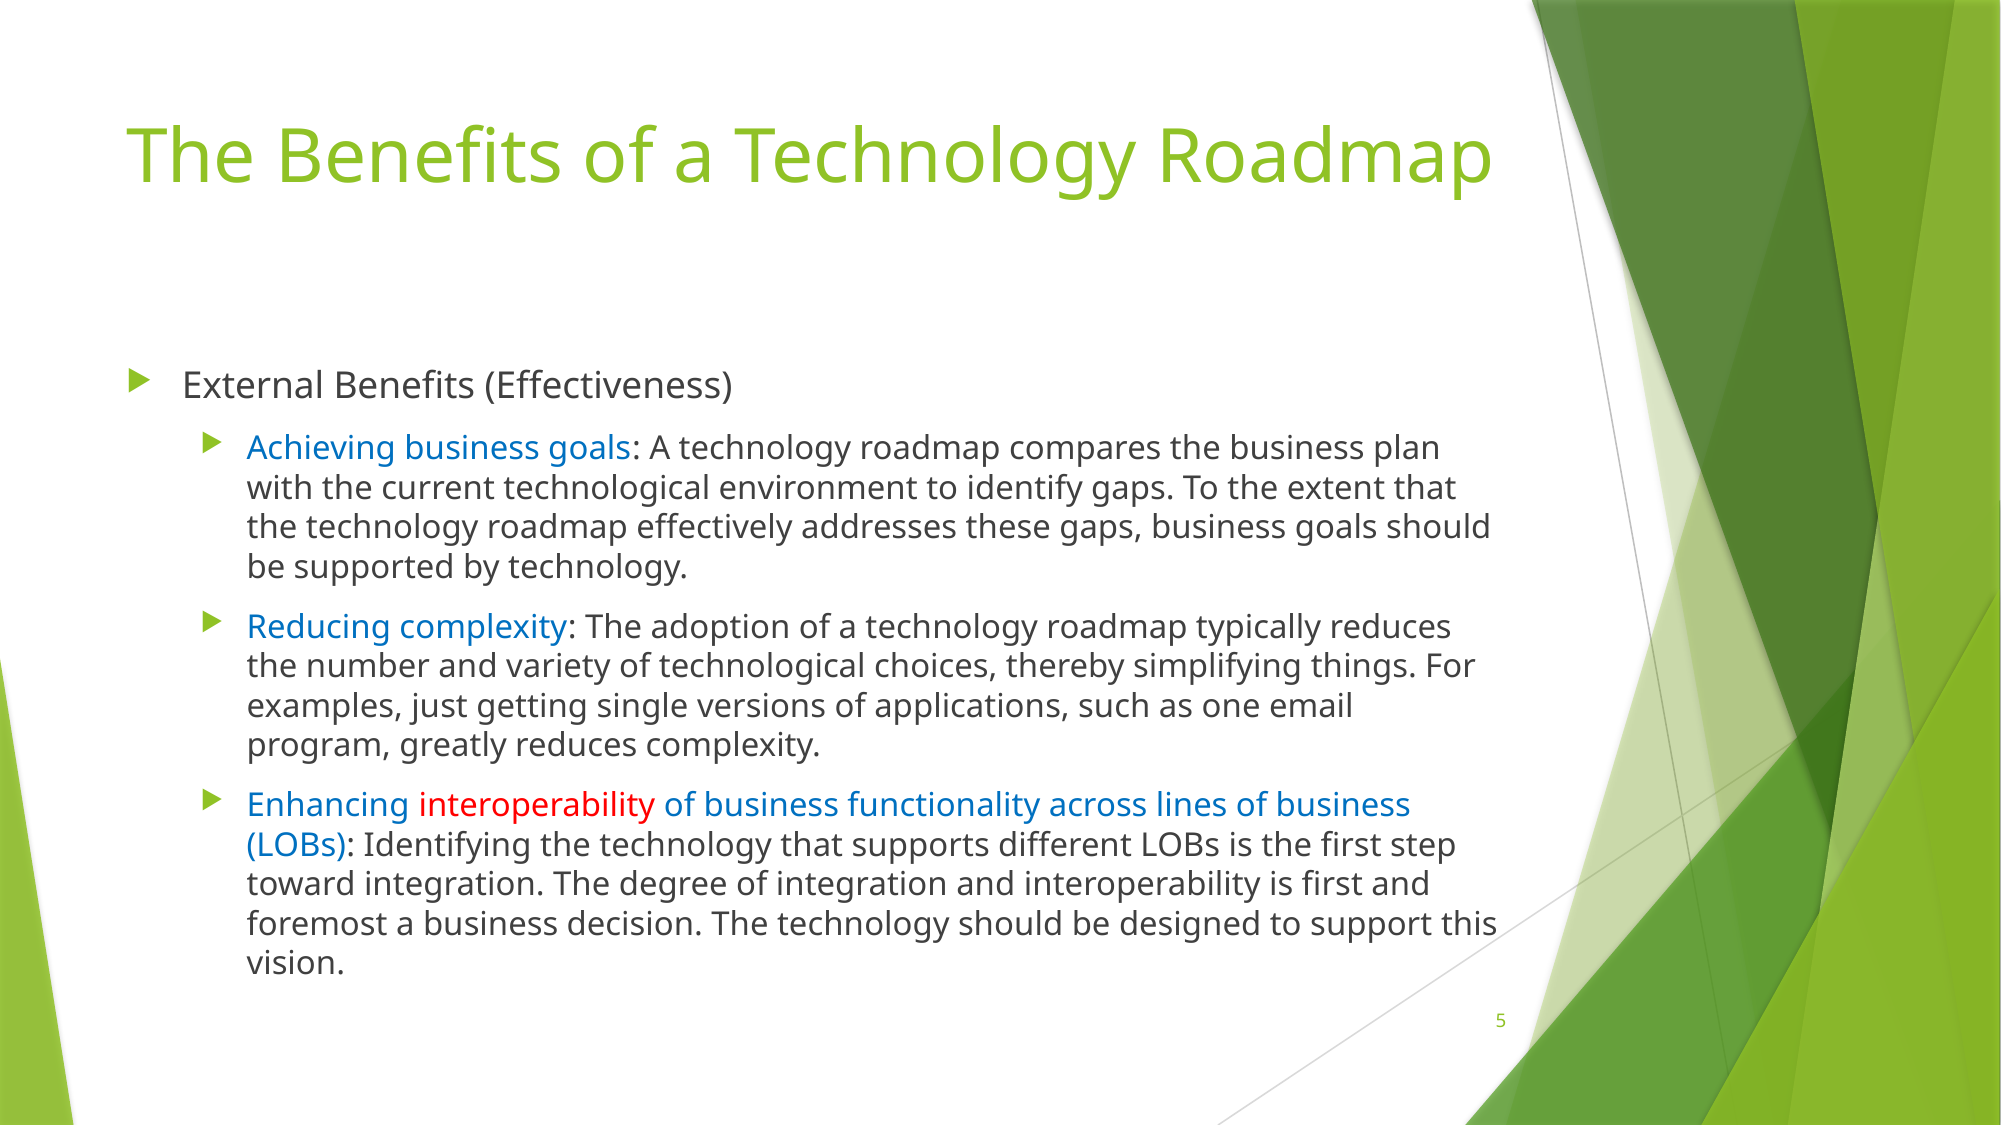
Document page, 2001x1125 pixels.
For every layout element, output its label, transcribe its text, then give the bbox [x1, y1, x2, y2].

list External Benefits (Effectiveness) Achieving business goals: A technology roadmap compares the business plan with the current technological environment to identify gaps. To the extent that the technology roadmap effectively addresses these gaps, business goals should be supported by technology. Reducing complexity: The adoption of a technology roadmap typically reduces the number and variety of technological choices, thereby simplifying things. For examples, just getting single versions of applications, such as one email program, greatly reduces complexity. Enhancing interoperability of business functionality across lines of business (LOBs): Identifying the technology that supports different LOBs is the first step toward integration. The degree of integration and interoperability is first and foremost a business decision. The technology should be designed to support this vision. [111, 354, 1522, 992]
title The Benefits of a Technology Roadmap [111, 99, 1522, 317]
slide_number 5 [1409, 991, 1522, 1051]
